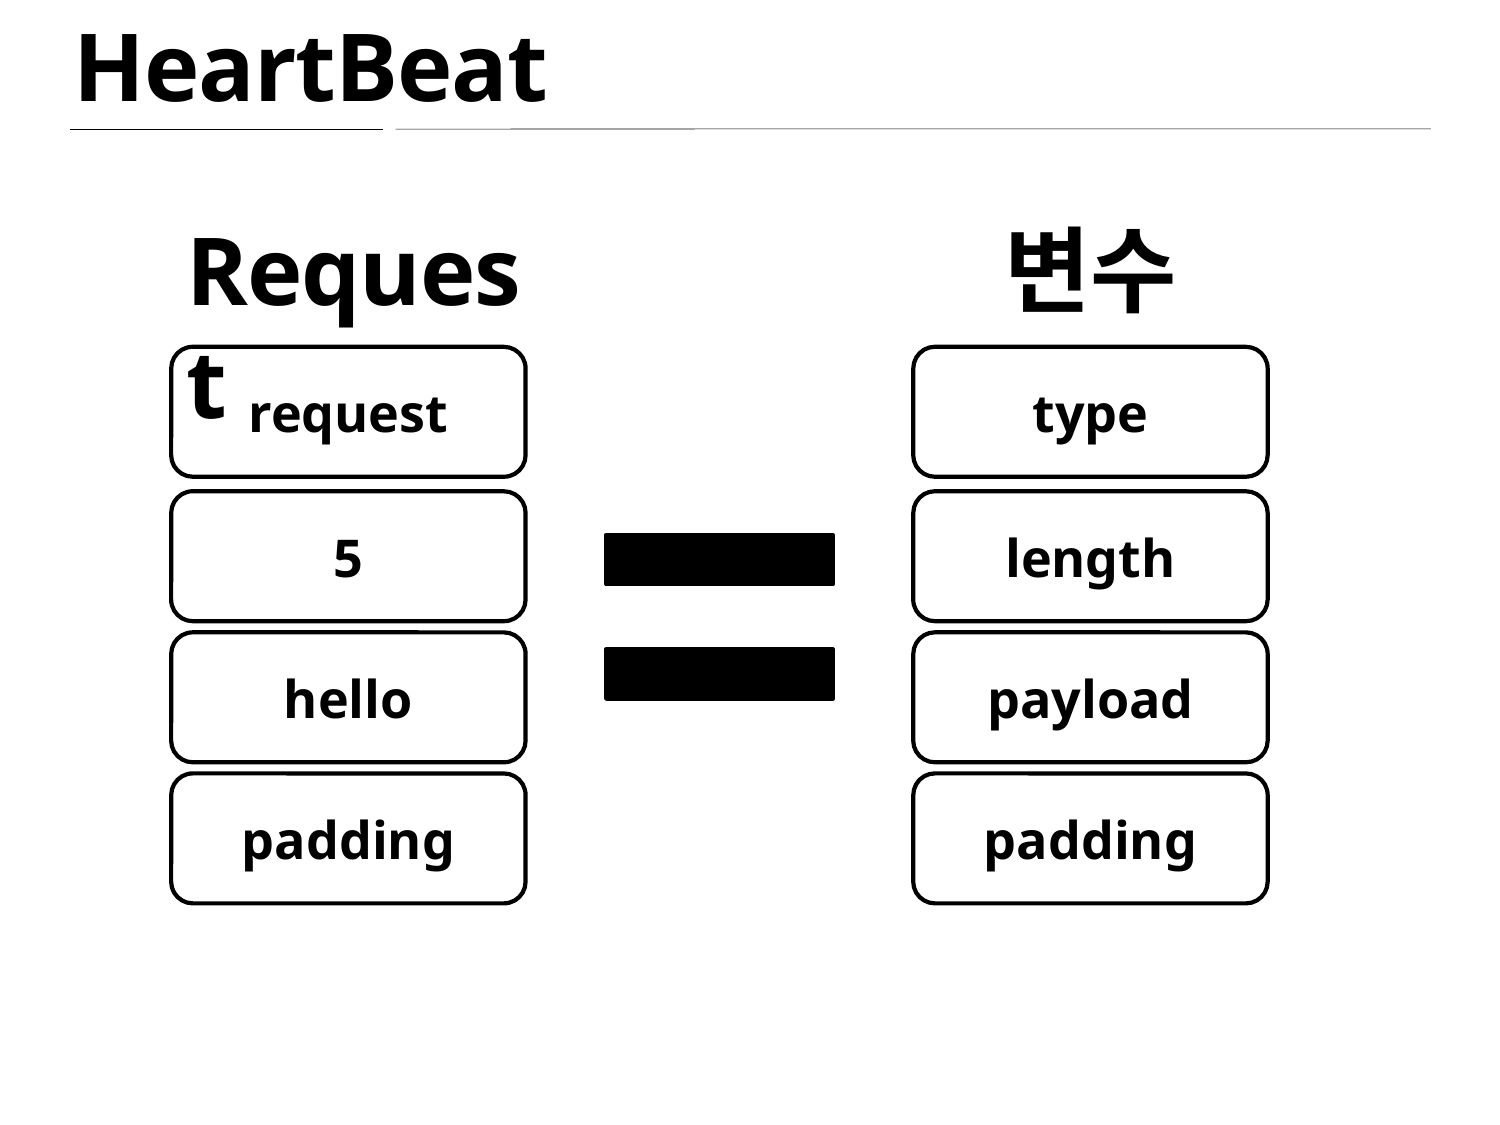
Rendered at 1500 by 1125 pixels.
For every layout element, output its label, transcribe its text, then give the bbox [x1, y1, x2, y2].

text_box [170, 346, 526, 904]
text_box [604, 647, 835, 701]
text_box [25, 155, 1431, 880]
text_box [58, 856, 1464, 962]
text_box Request [171, 204, 573, 310]
text_box [604, 533, 835, 586]
text_box 변수 [889, 204, 1292, 310]
text_box HeartBeat [58, 0, 1464, 106]
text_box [913, 346, 1268, 904]
